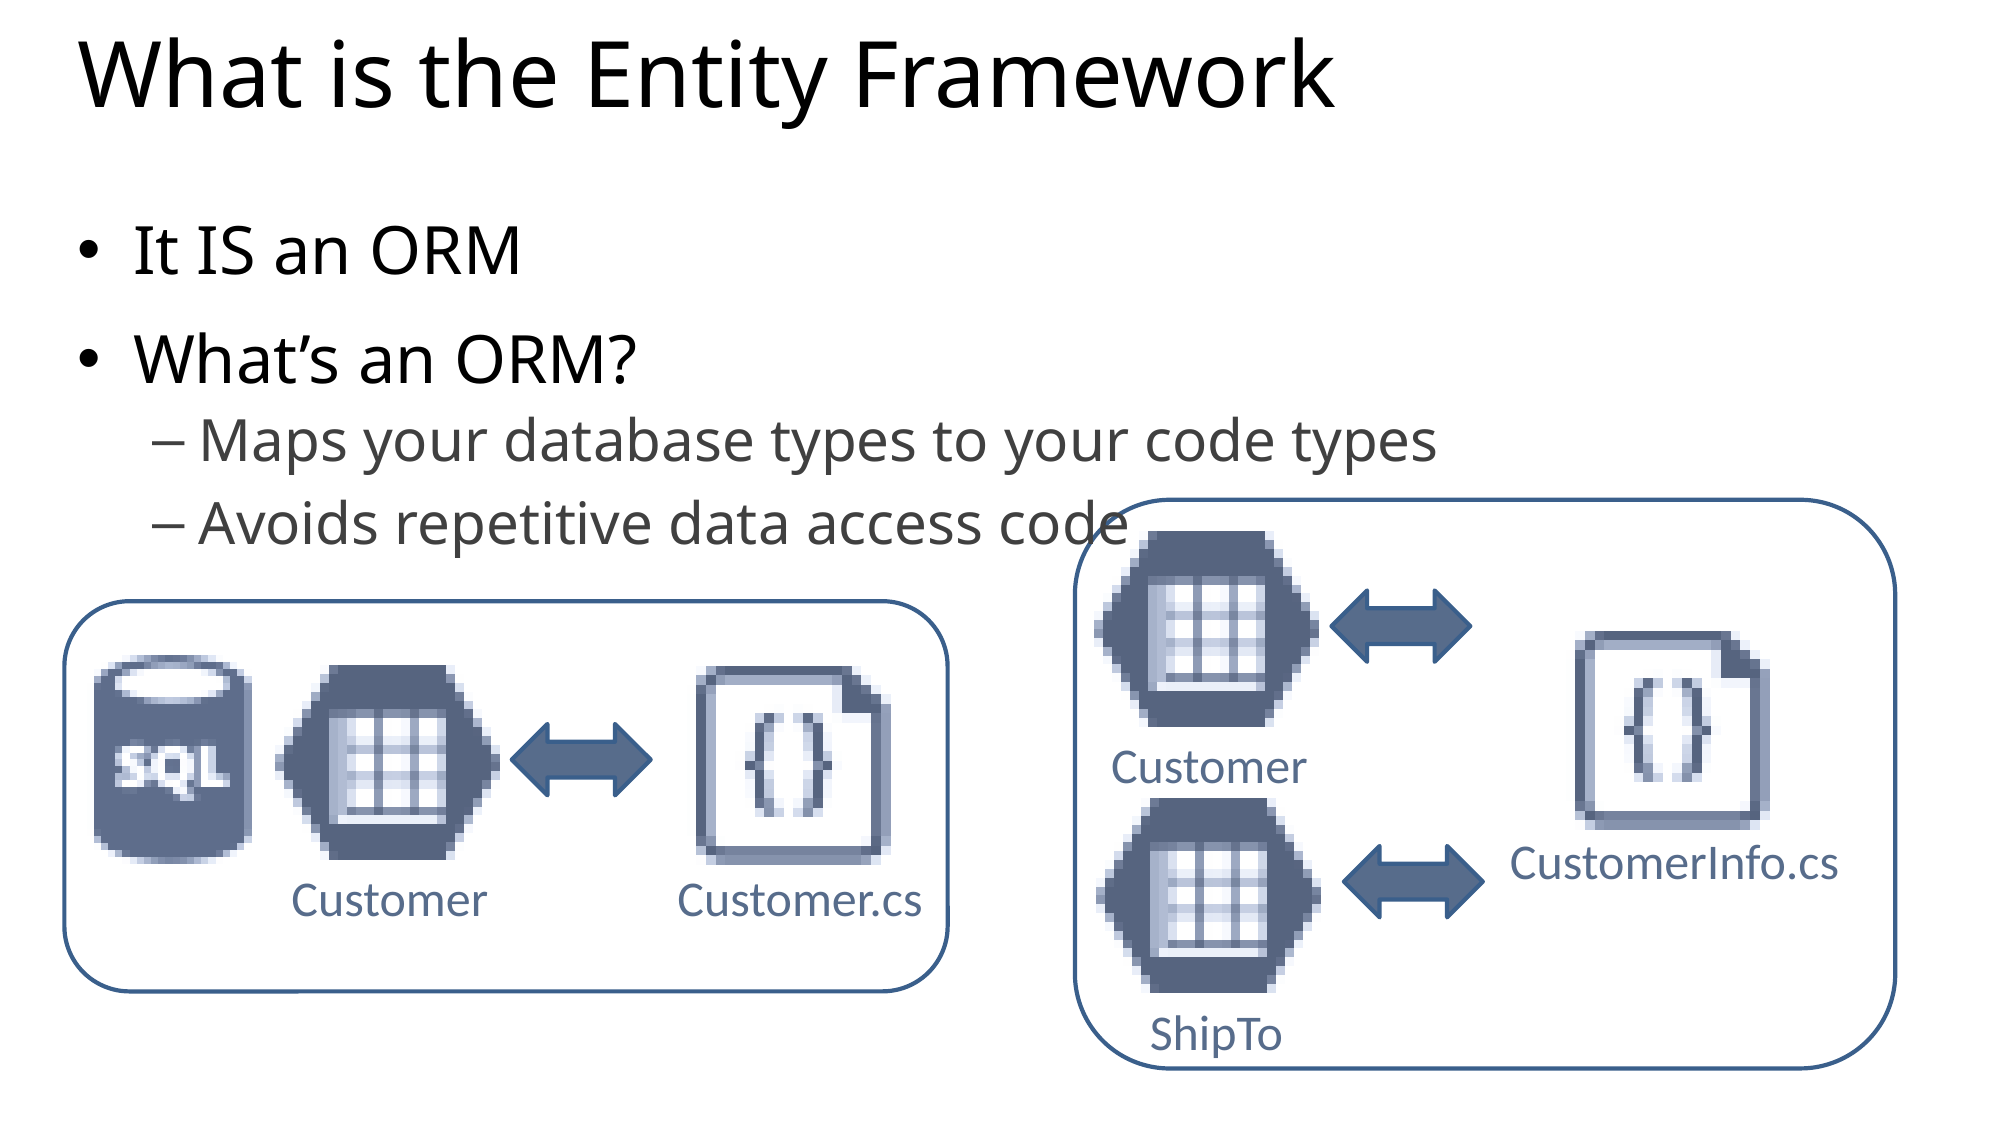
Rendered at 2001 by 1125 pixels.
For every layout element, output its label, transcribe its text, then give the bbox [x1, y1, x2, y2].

text_box Customer [1096, 726, 1344, 801]
picture [86, 649, 252, 864]
text_box CustomerInfo.cs [1495, 822, 1873, 897]
text_box [1329, 588, 1473, 664]
picture [687, 656, 891, 865]
text_box ShipTo [1134, 1002, 1306, 1068]
text_box Customer.cs [662, 859, 954, 935]
title What is the Entity Framework [62, 29, 1953, 200]
picture [1566, 622, 1770, 830]
text_box [509, 722, 653, 798]
picture [1085, 523, 1320, 727]
list It IS an ORM What’s an ORM? Maps your database types to your code types Avoids repetitive data access code [62, 200, 1953, 1069]
text_box [1341, 844, 1485, 920]
picture [266, 657, 500, 860]
text_box Customer [276, 859, 525, 935]
picture [1087, 790, 1322, 994]
